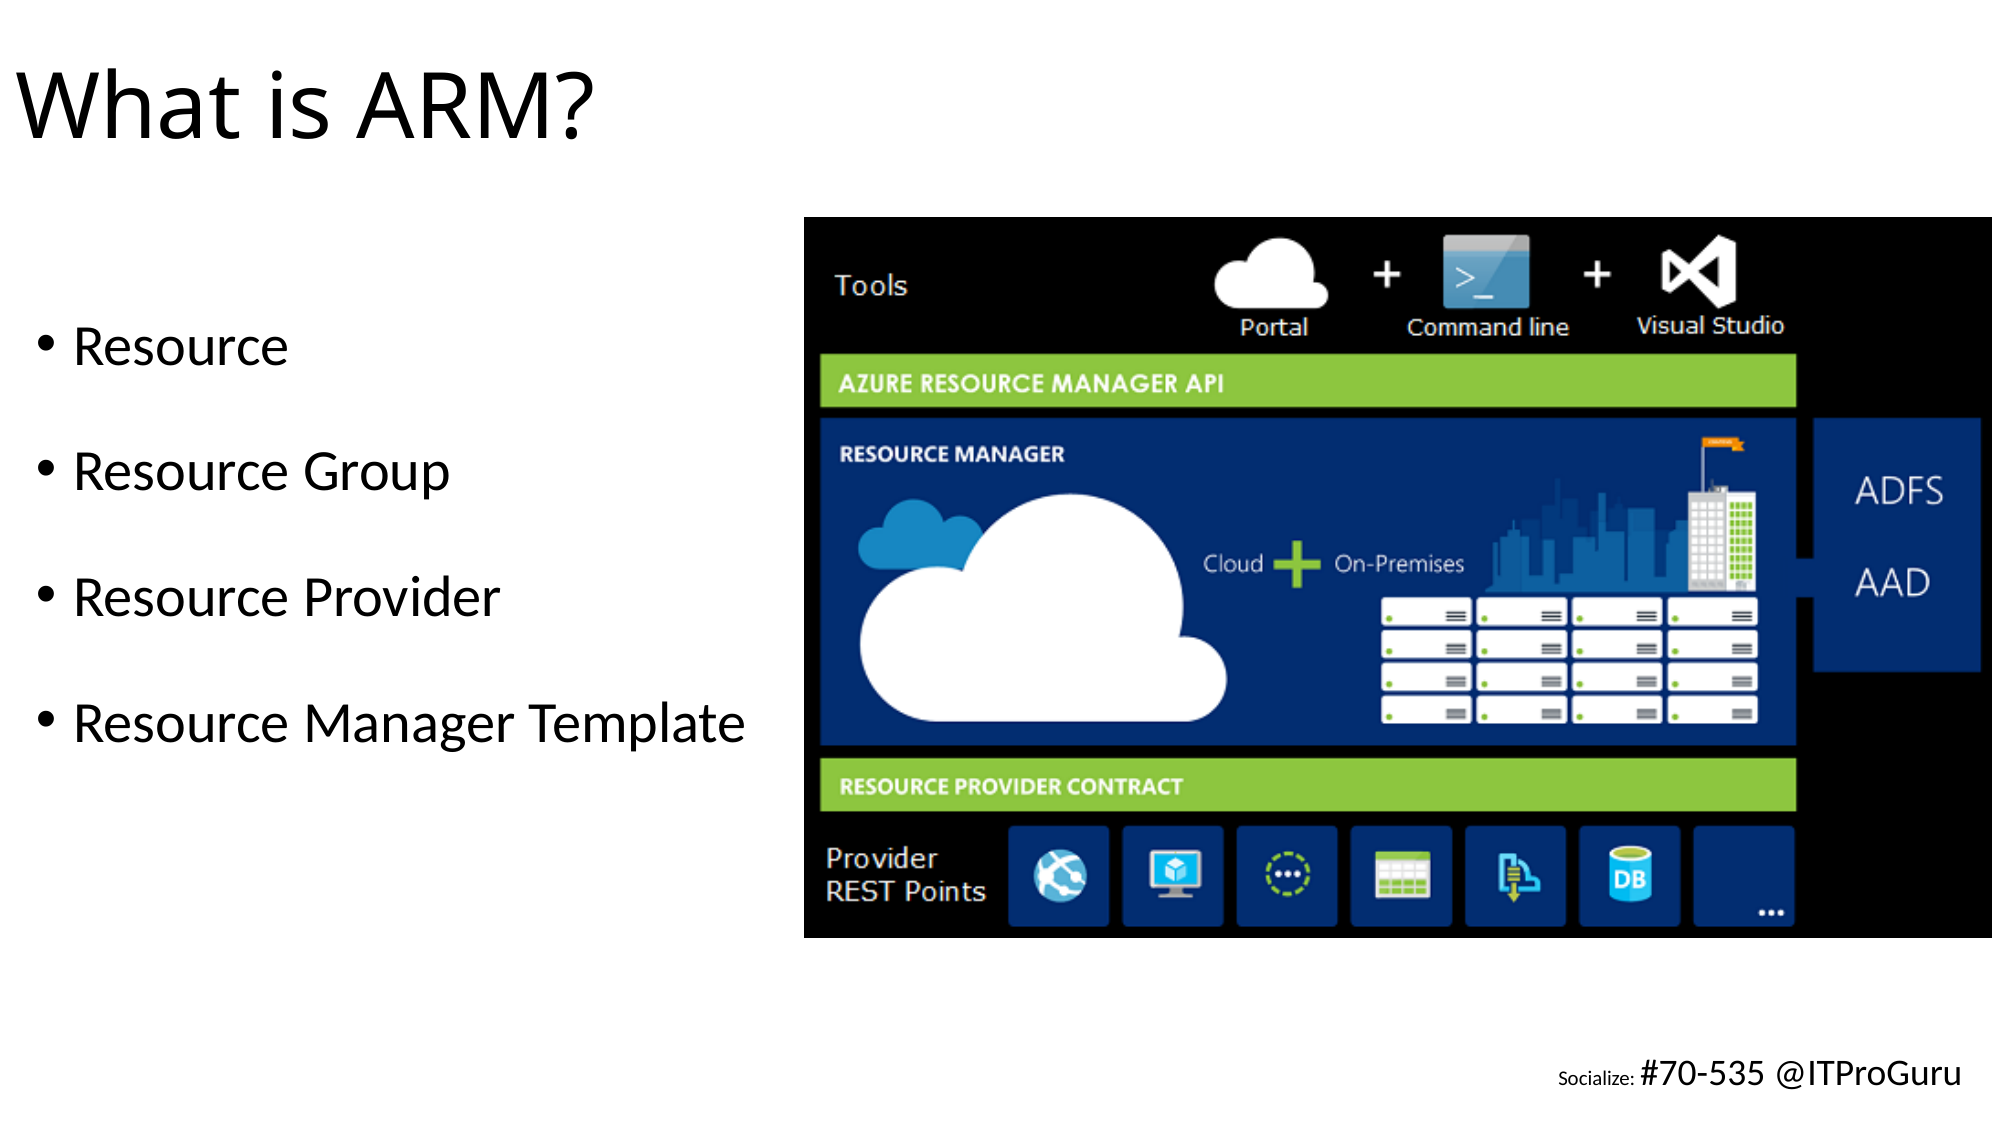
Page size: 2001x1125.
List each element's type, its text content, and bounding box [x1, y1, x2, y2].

list Resource Resource Group Resource Provider Resource Manager Template [20, 264, 773, 982]
picture [804, 217, 1992, 938]
title What is ARM? [0, 0, 1725, 218]
